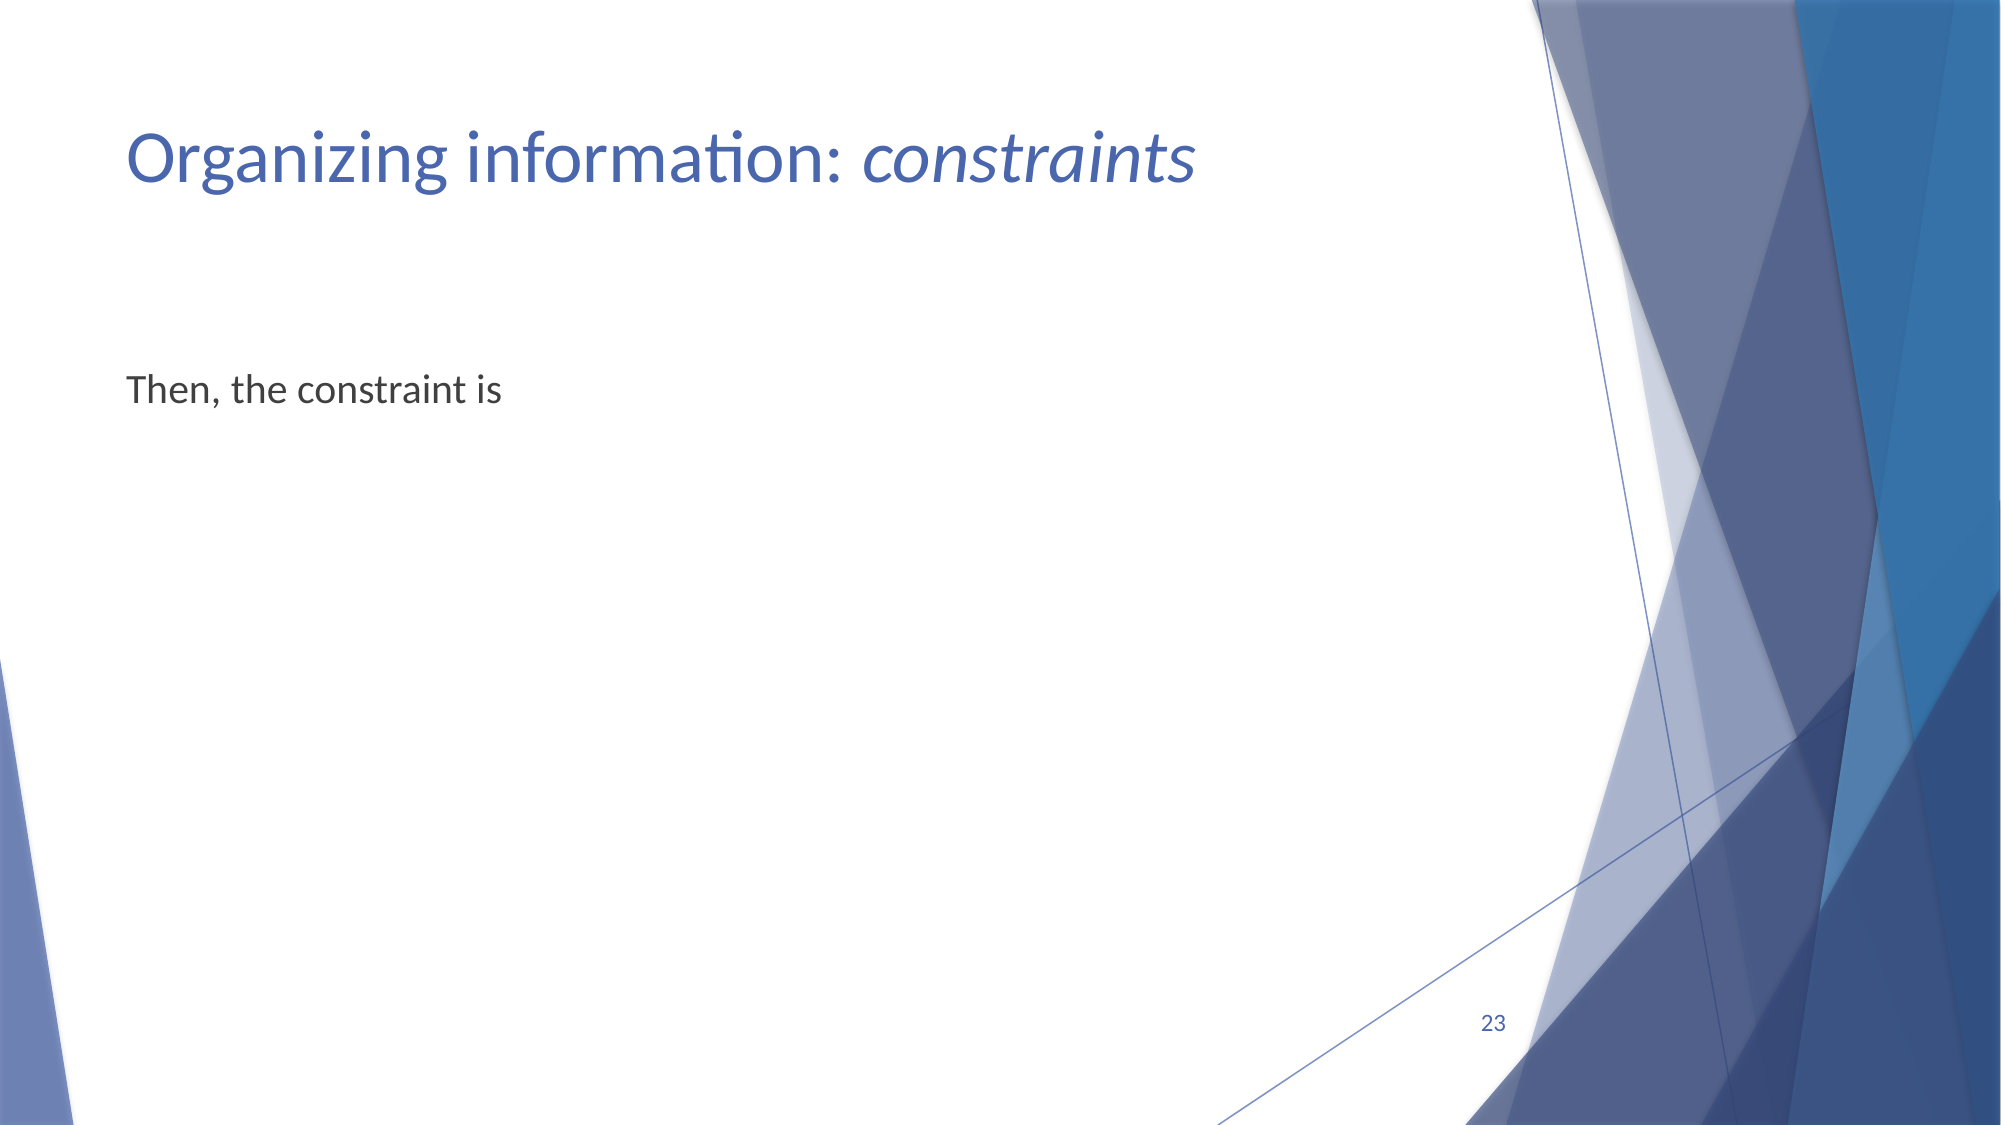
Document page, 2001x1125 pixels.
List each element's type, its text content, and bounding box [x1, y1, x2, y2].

slide_number 23 [1409, 991, 1522, 1051]
title Organizing information: constraints [111, 99, 1522, 317]
